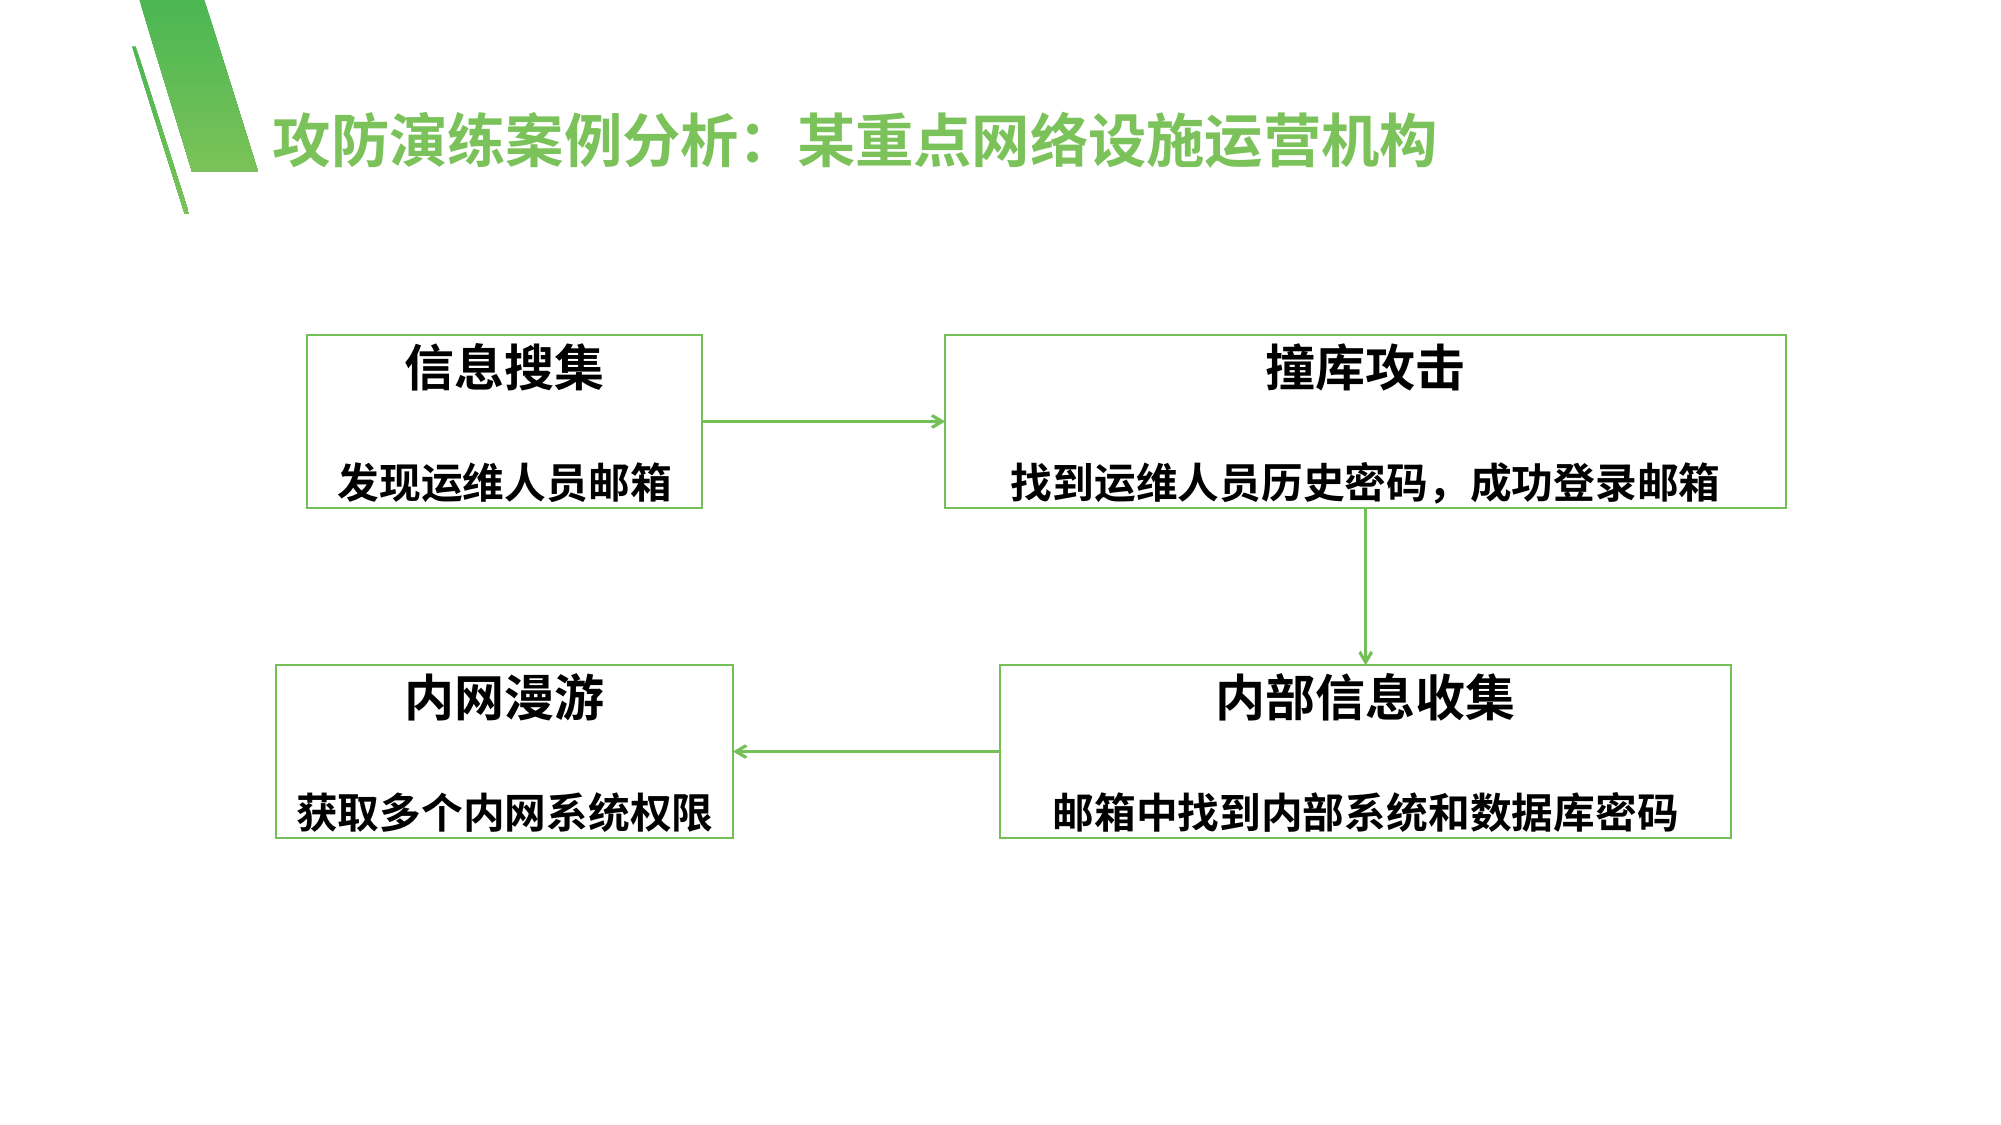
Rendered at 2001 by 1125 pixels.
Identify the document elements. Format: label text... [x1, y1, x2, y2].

text_box 内部信息收集 邮箱中找到内部系统和数据库密码 [999, 664, 1732, 839]
text_box 撞库攻击 找到运维人员历史密码，成功登录邮箱 [944, 334, 1787, 509]
text_box 信息搜集 发现运维人员邮箱 [306, 334, 703, 509]
text_box 攻防演练案例分析：某重点网络设施运营机构 [258, 96, 1624, 182]
text_box 内网漫游 获取多个内网系统权限 [275, 664, 734, 839]
